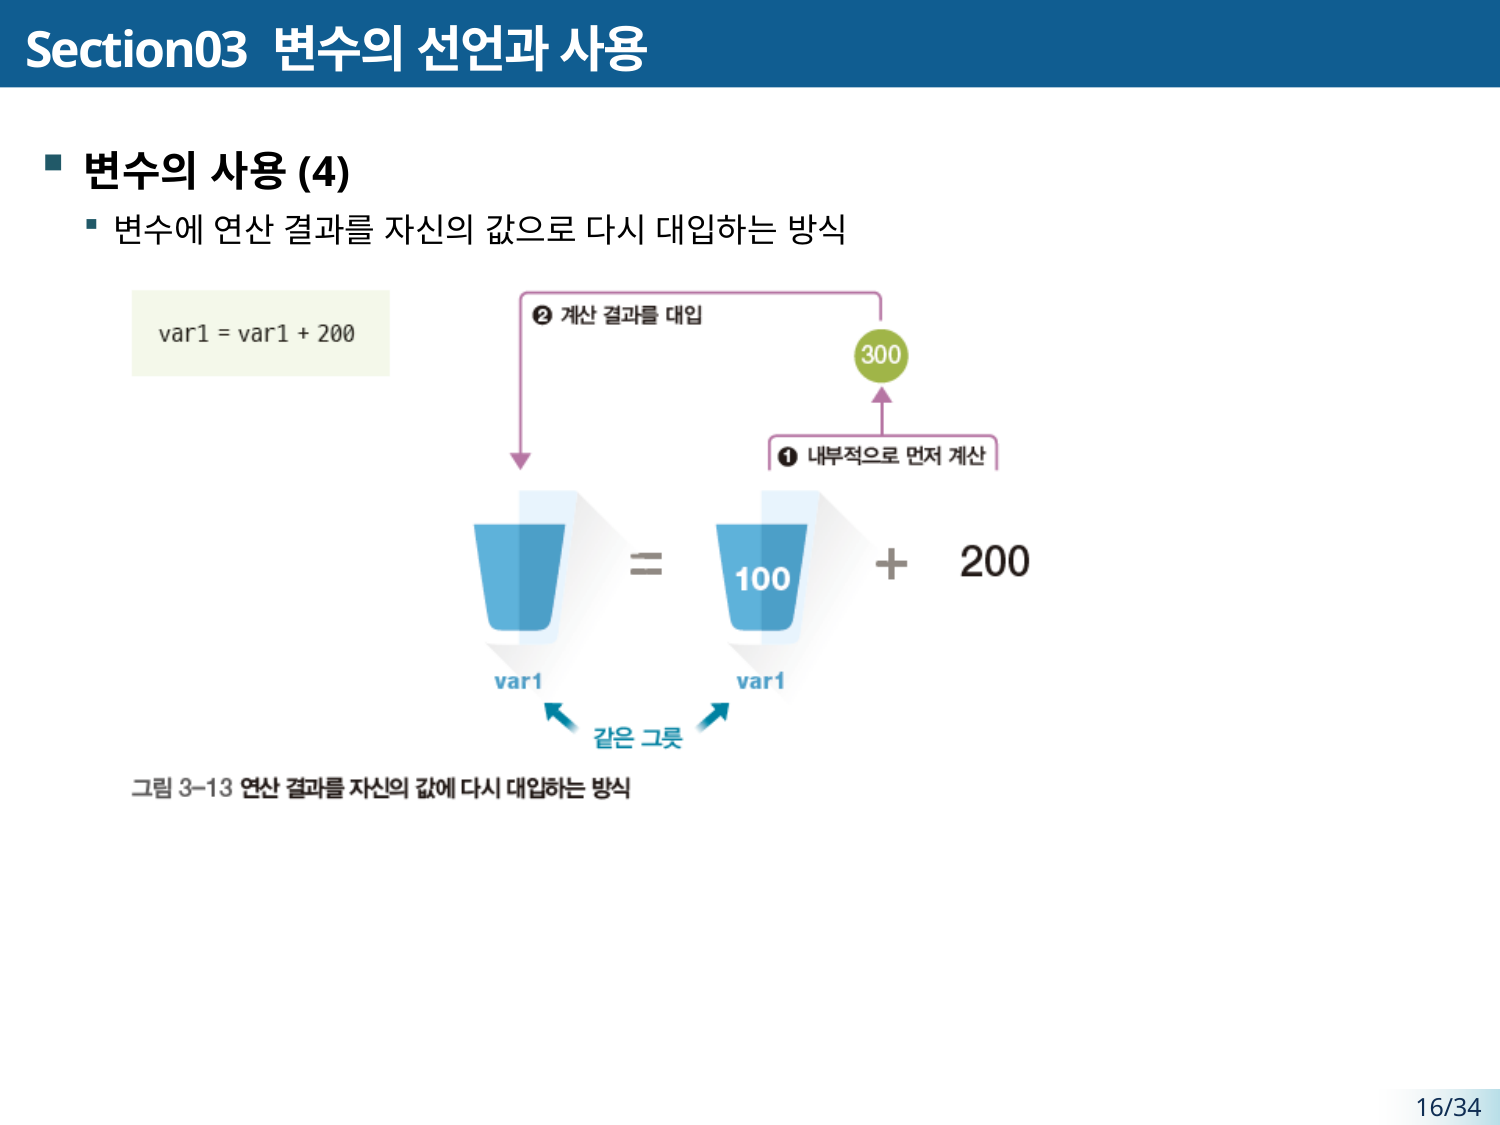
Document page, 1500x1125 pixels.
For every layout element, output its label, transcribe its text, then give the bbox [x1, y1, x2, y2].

list 변수의 사용(4) 변수에 연산 결과를 자신의 값으로 다시 대입하는 방식 [10, 126, 1481, 1057]
title Section03 변수의 선언과 사용 [10, 8, 1288, 87]
picture [114, 266, 1110, 823]
